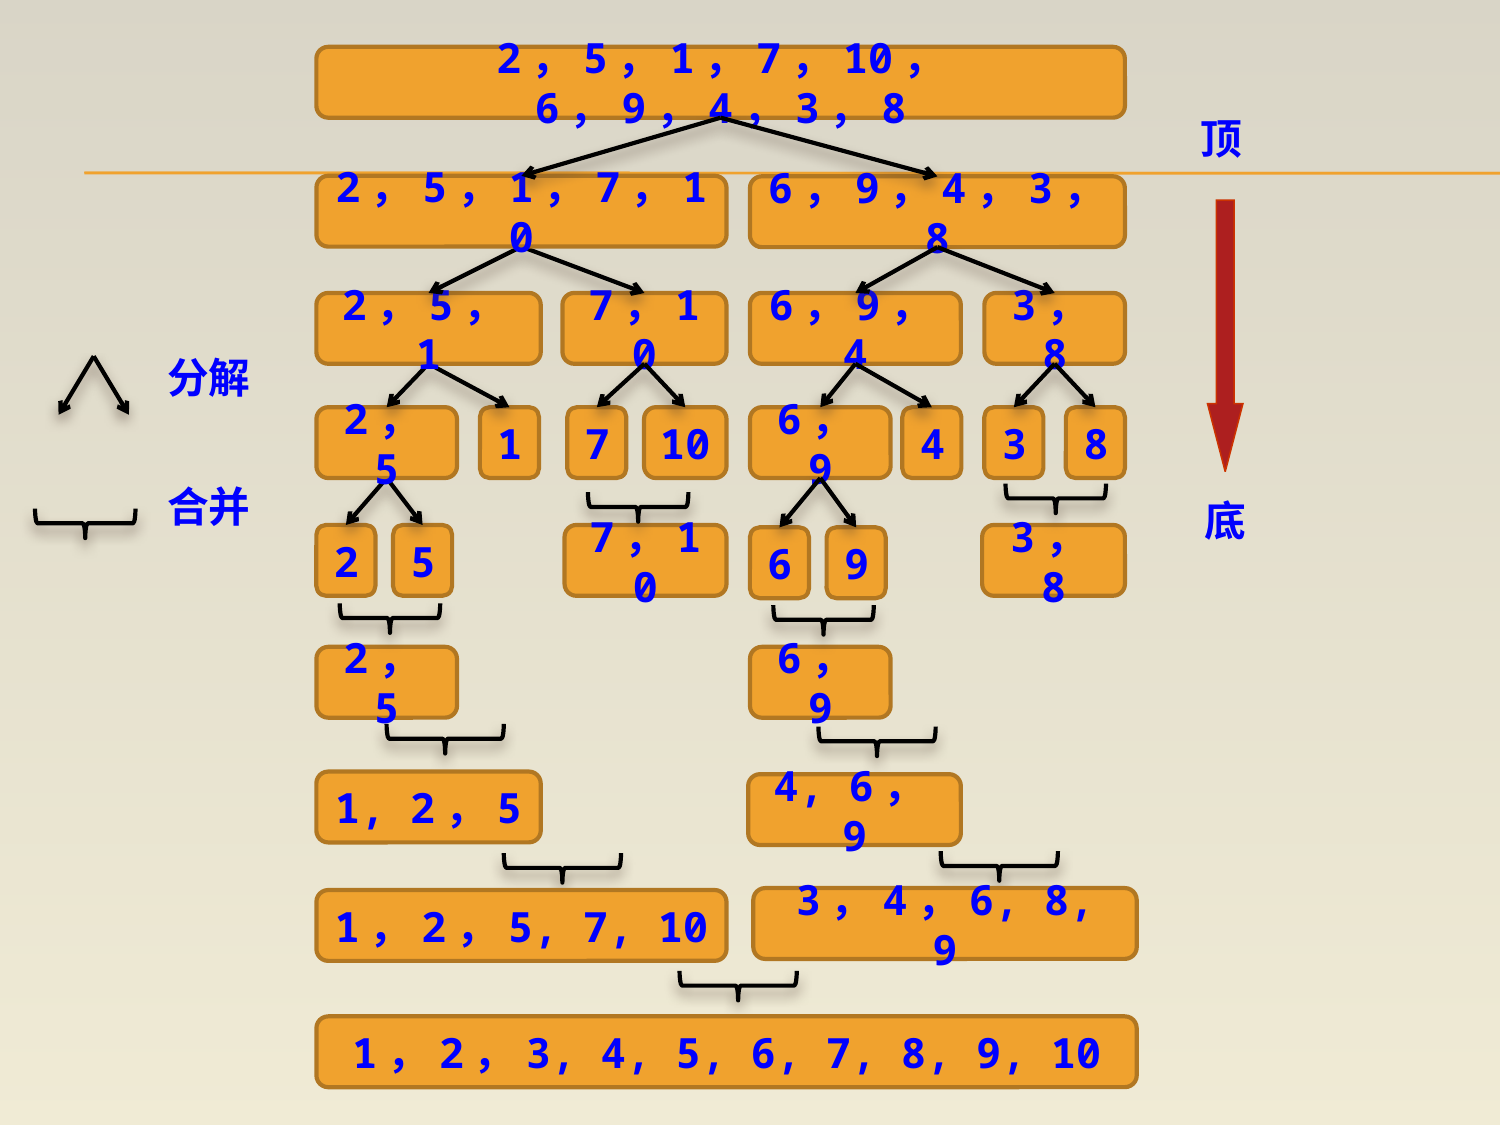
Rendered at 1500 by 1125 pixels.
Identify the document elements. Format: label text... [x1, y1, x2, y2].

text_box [981, 492, 1126, 597]
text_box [984, 363, 1126, 479]
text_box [316, 852, 727, 962]
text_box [749, 246, 1126, 365]
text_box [316, 494, 453, 597]
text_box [316, 380, 540, 479]
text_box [752, 850, 1138, 960]
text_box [316, 723, 542, 843]
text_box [316, 117, 1126, 248]
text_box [316, 263, 727, 365]
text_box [566, 363, 727, 479]
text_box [749, 610, 891, 718]
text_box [747, 726, 962, 846]
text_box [749, 363, 962, 479]
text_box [316, 970, 1138, 1088]
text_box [34, 344, 270, 540]
text_box 2，5，1，7，10， 6，9，4，3，8 [314, 44, 1128, 116]
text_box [564, 494, 727, 597]
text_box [749, 477, 887, 599]
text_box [316, 609, 458, 719]
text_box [1185, 105, 1285, 554]
